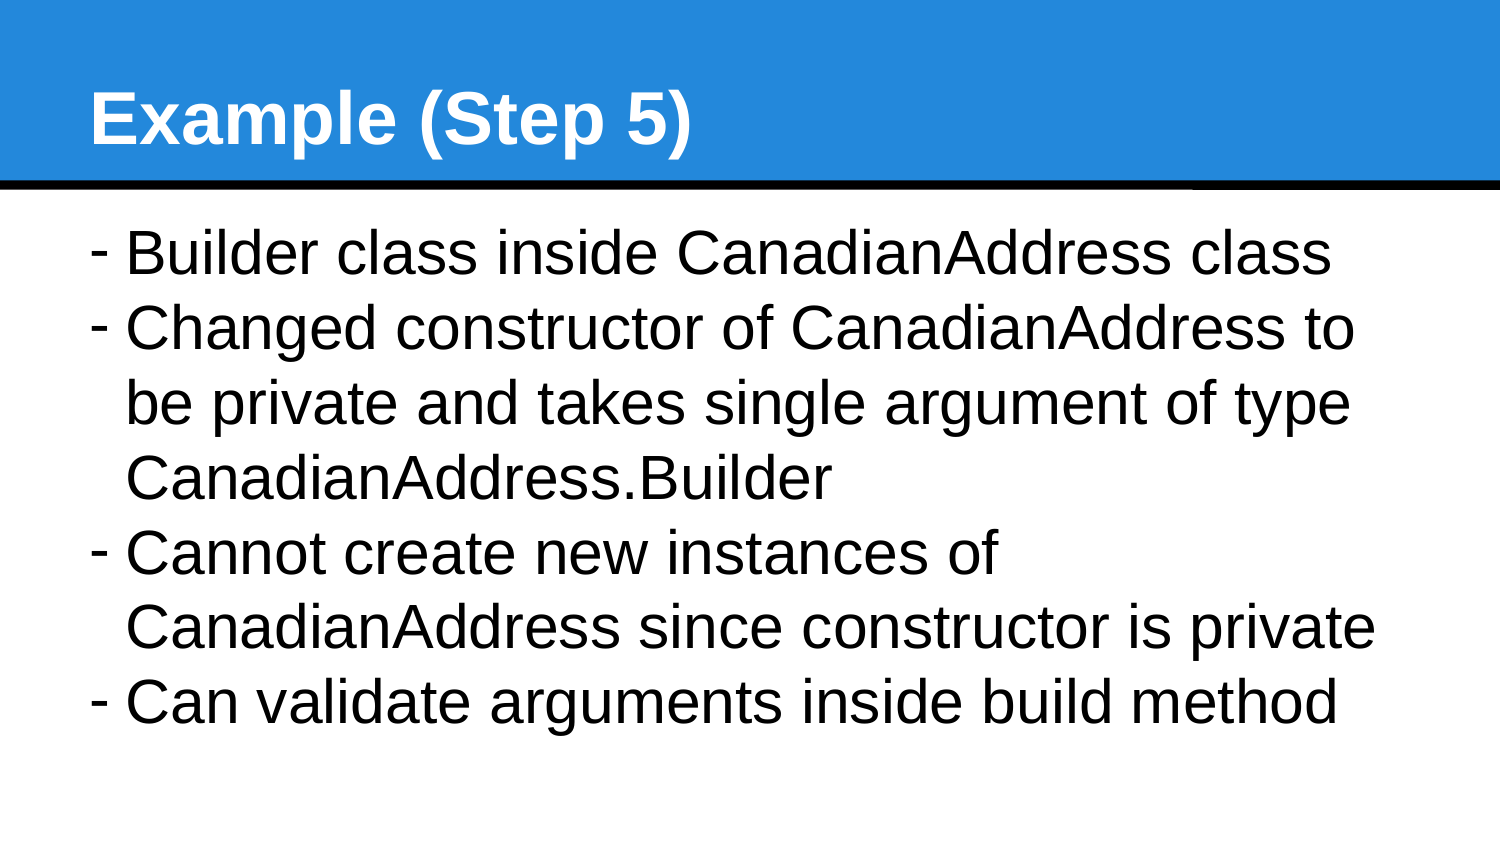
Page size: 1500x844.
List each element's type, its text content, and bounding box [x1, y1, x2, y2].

text_box Example (Step 5) [75, 33, 1425, 175]
text_box Builder class inside CanadianAddress class Changed constructor of CanadianAddress to be private and takes single argument of type CanadianAddress.Builder Cannot create new instances of CanadianAddress since constructor is private Can validate arguments inside build method [75, 196, 1425, 808]
